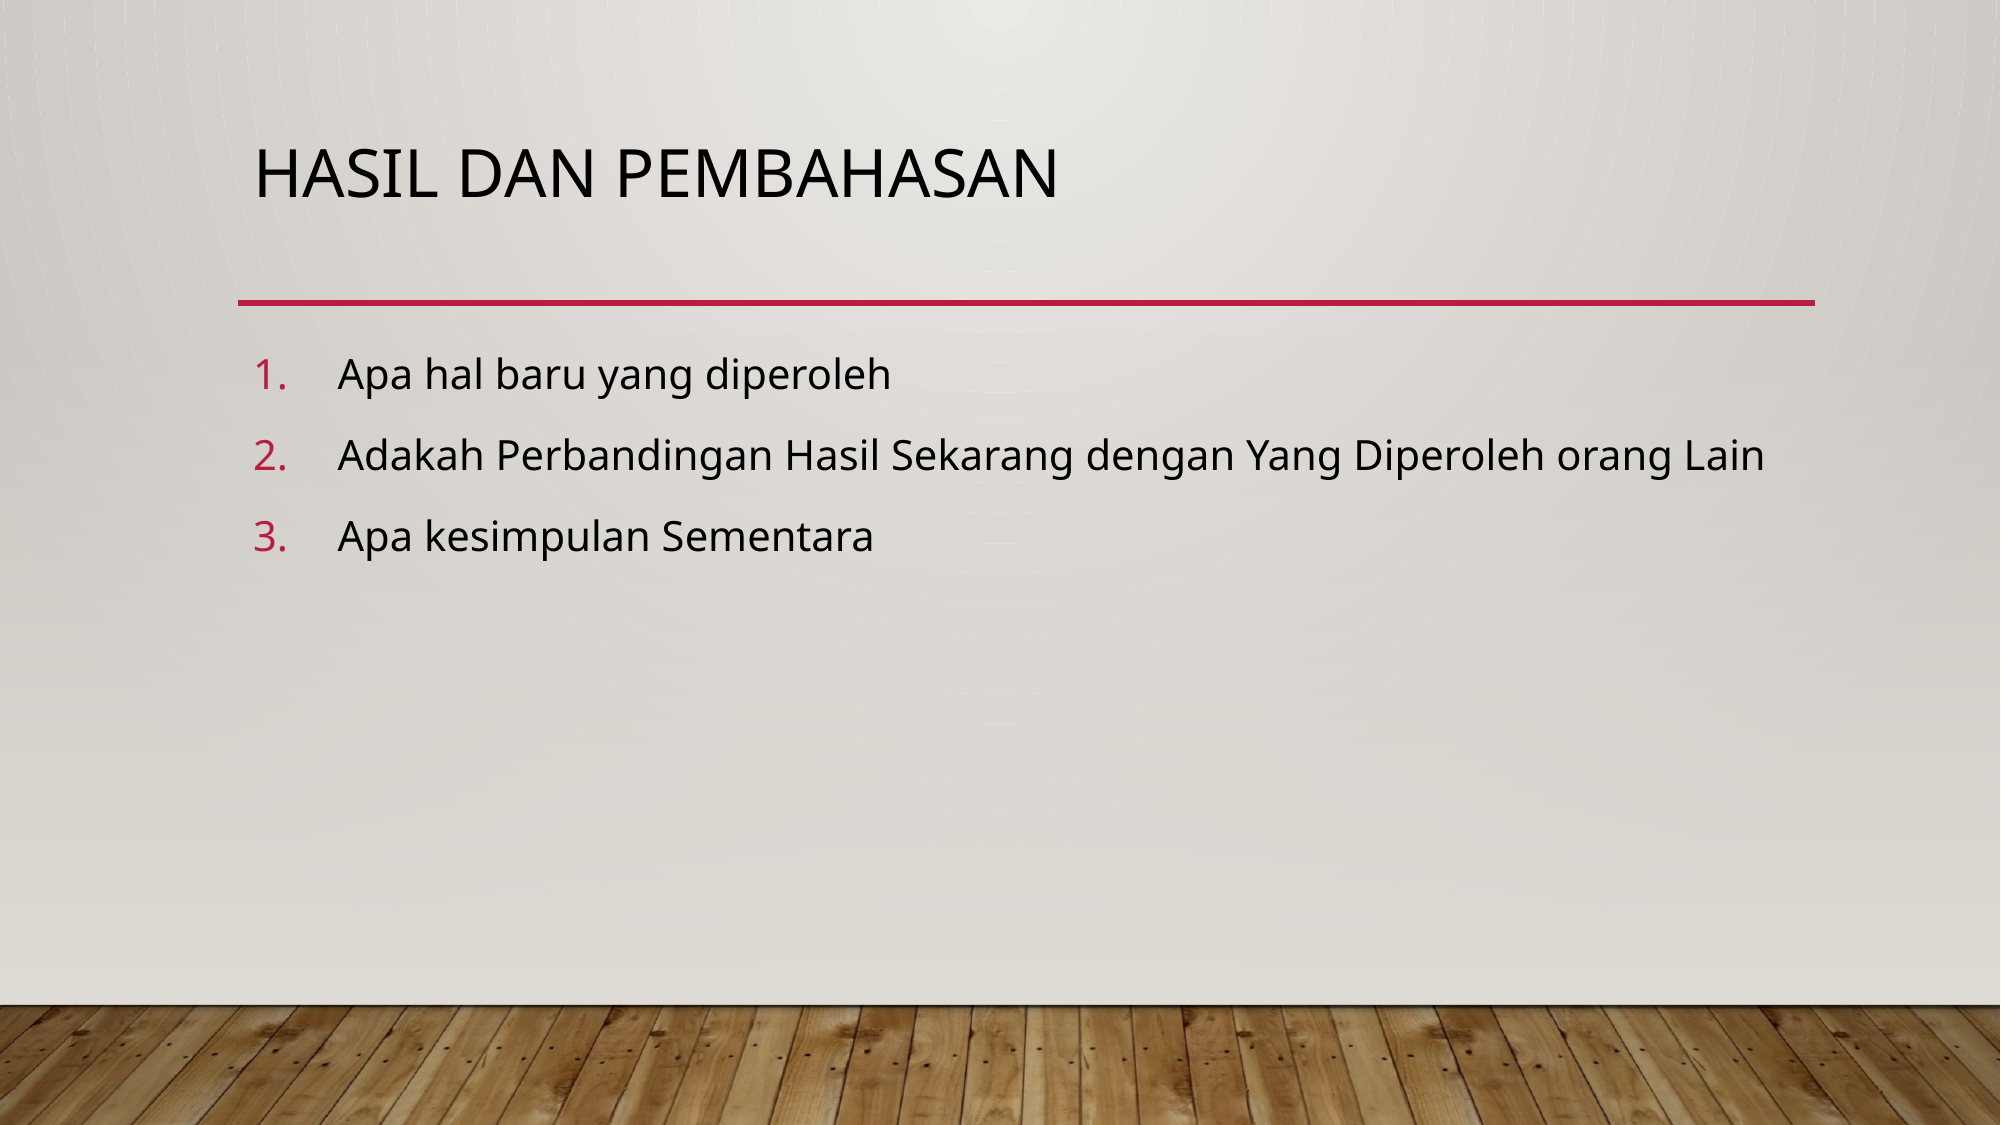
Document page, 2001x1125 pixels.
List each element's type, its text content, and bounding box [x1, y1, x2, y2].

list Apa hal baru yang diperoleh Adakah Perbandingan Hasil Sekarang dengan Yang Diperoleh orang Lain Apa kesimpulan Sementara [238, 330, 1814, 897]
picture [0, 1005, 2000, 1125]
title Hasil dan Pembahasan [238, 131, 1814, 305]
